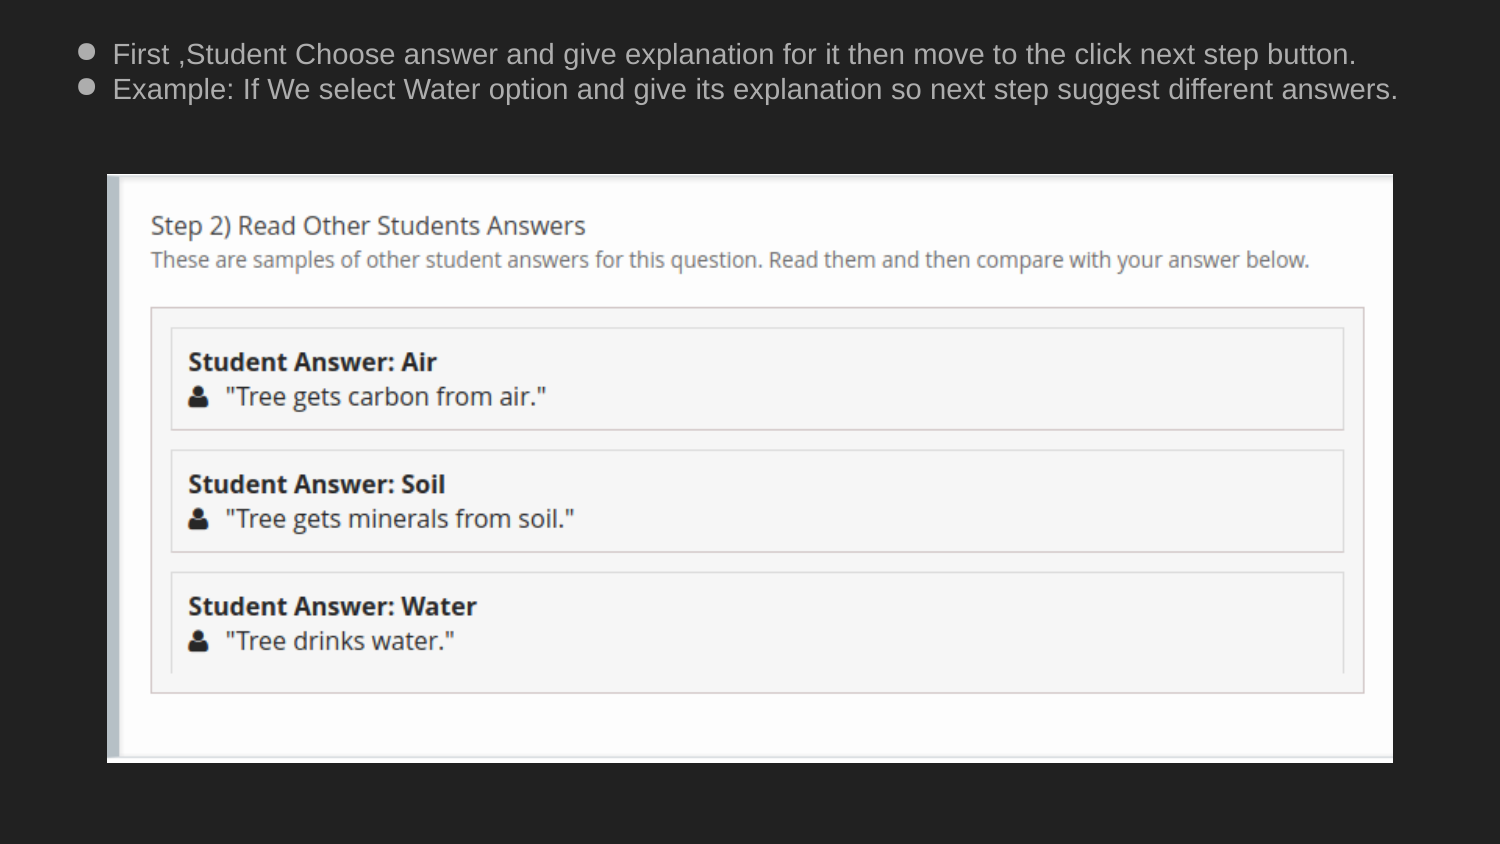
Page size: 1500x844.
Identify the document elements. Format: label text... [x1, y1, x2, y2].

picture [106, 174, 1394, 763]
text_box First ,Student Choose answer and give explanation for it then move to the click next step button. Example: If We select Water option and give its explanation so next step suggest different answers. [22, 20, 1443, 141]
